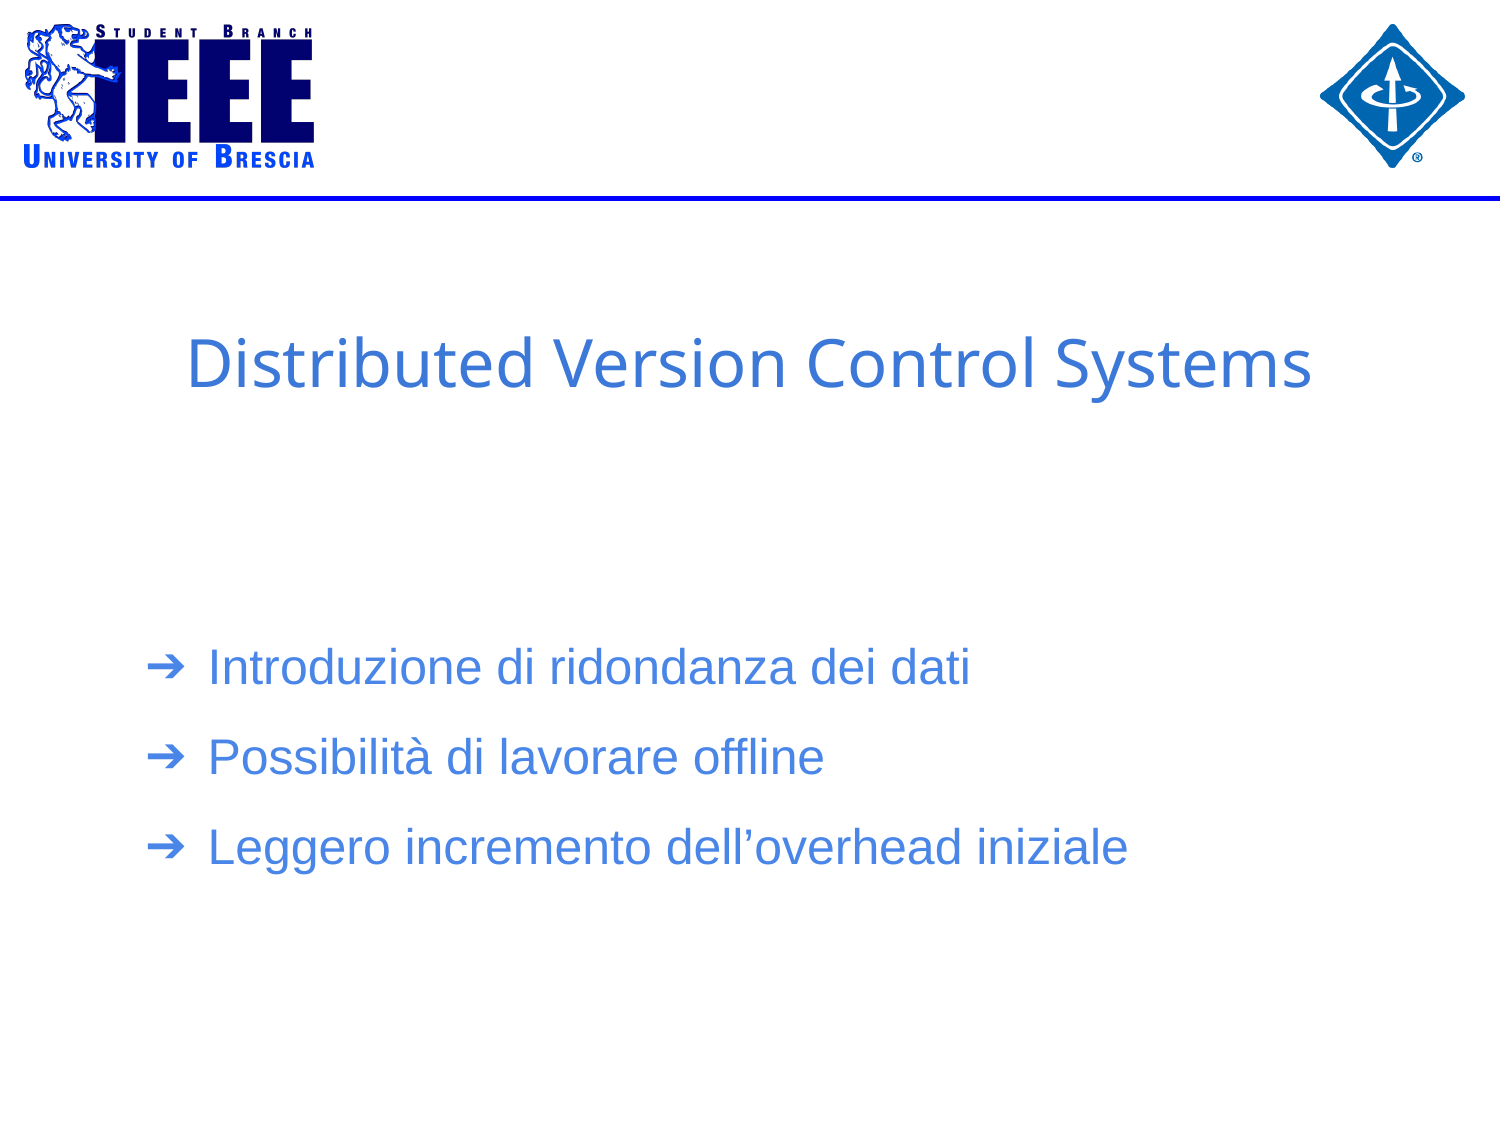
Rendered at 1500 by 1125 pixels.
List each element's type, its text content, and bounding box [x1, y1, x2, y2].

picture [24, 24, 315, 168]
picture [1320, 24, 1465, 168]
text_box Introduzione di ridondanza dei dati Possibilità di lavorare offline Leggero incremento dell’overhead iniziale [117, 590, 1383, 930]
text_box Distributed Version Control Systems [88, 305, 1412, 425]
